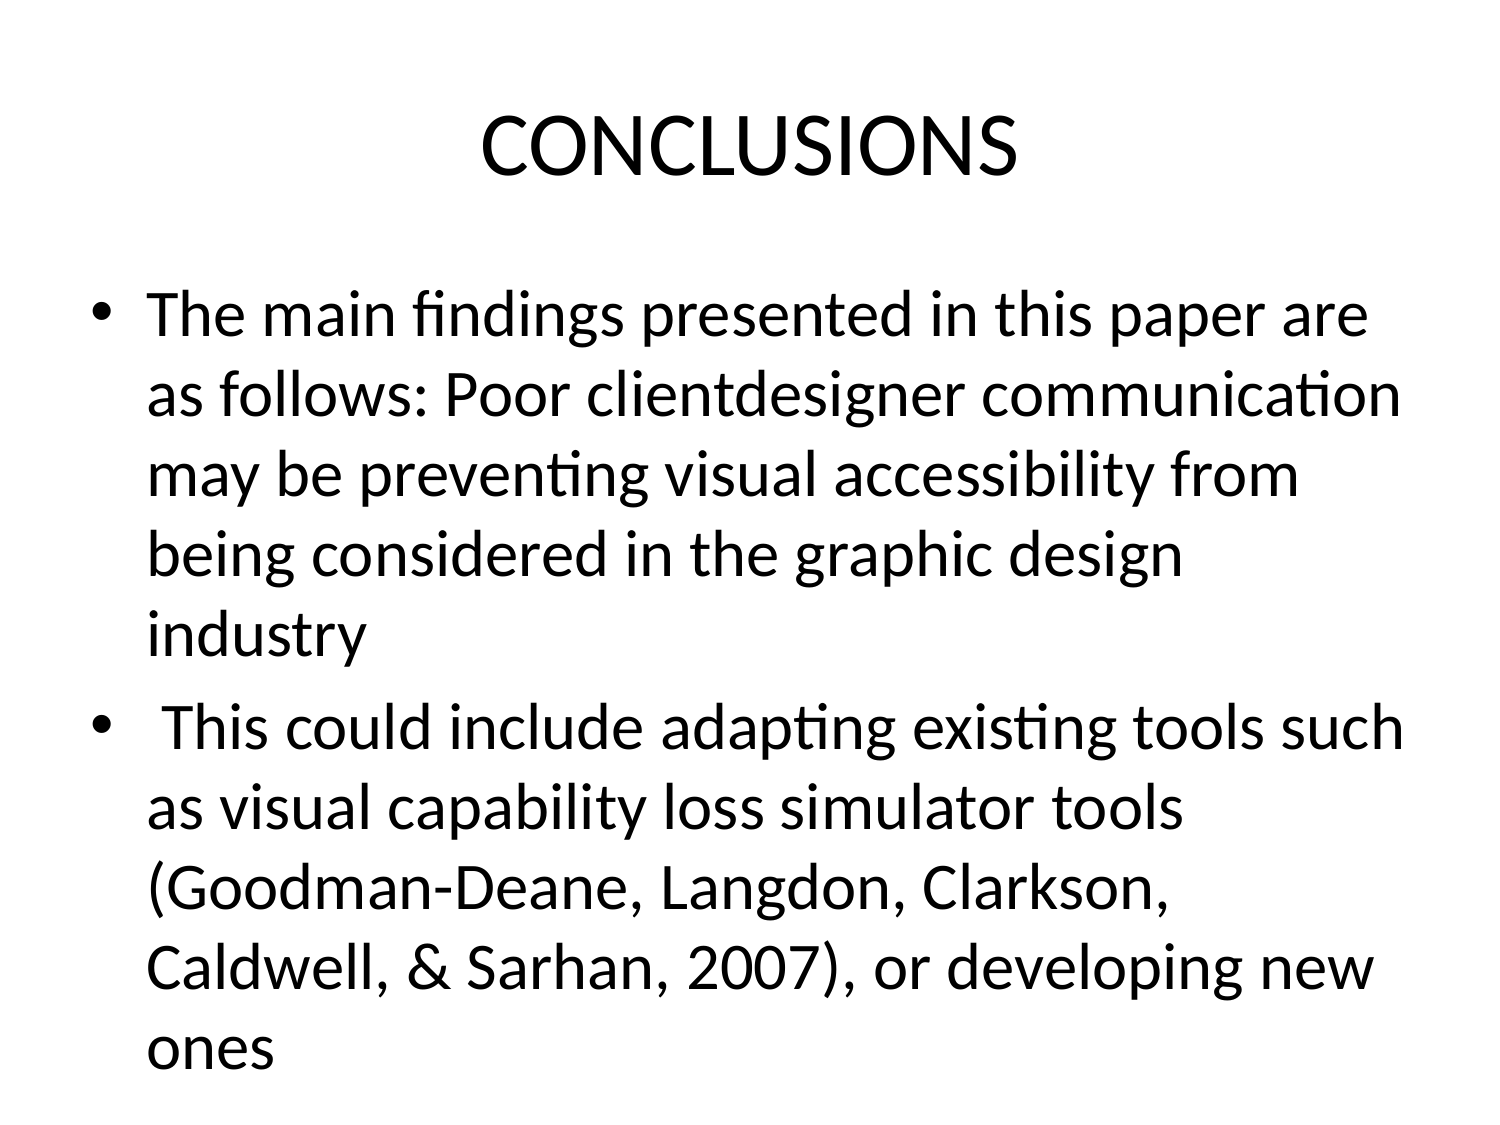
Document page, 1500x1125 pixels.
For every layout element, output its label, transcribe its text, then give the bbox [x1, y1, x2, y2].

list The main findings presented in this paper are as follows: Poor clientdesigner communication may be preventing visual accessibility from being considered in the graphic design industry This could include adapting existing tools such as visual capability loss simulator tools (Goodman-Deane, Langdon, Clarkson, Caldwell, & Sarhan, 2007), or developing new ones [75, 262, 1425, 1005]
title CONCLUSIONS [75, 45, 1425, 233]
